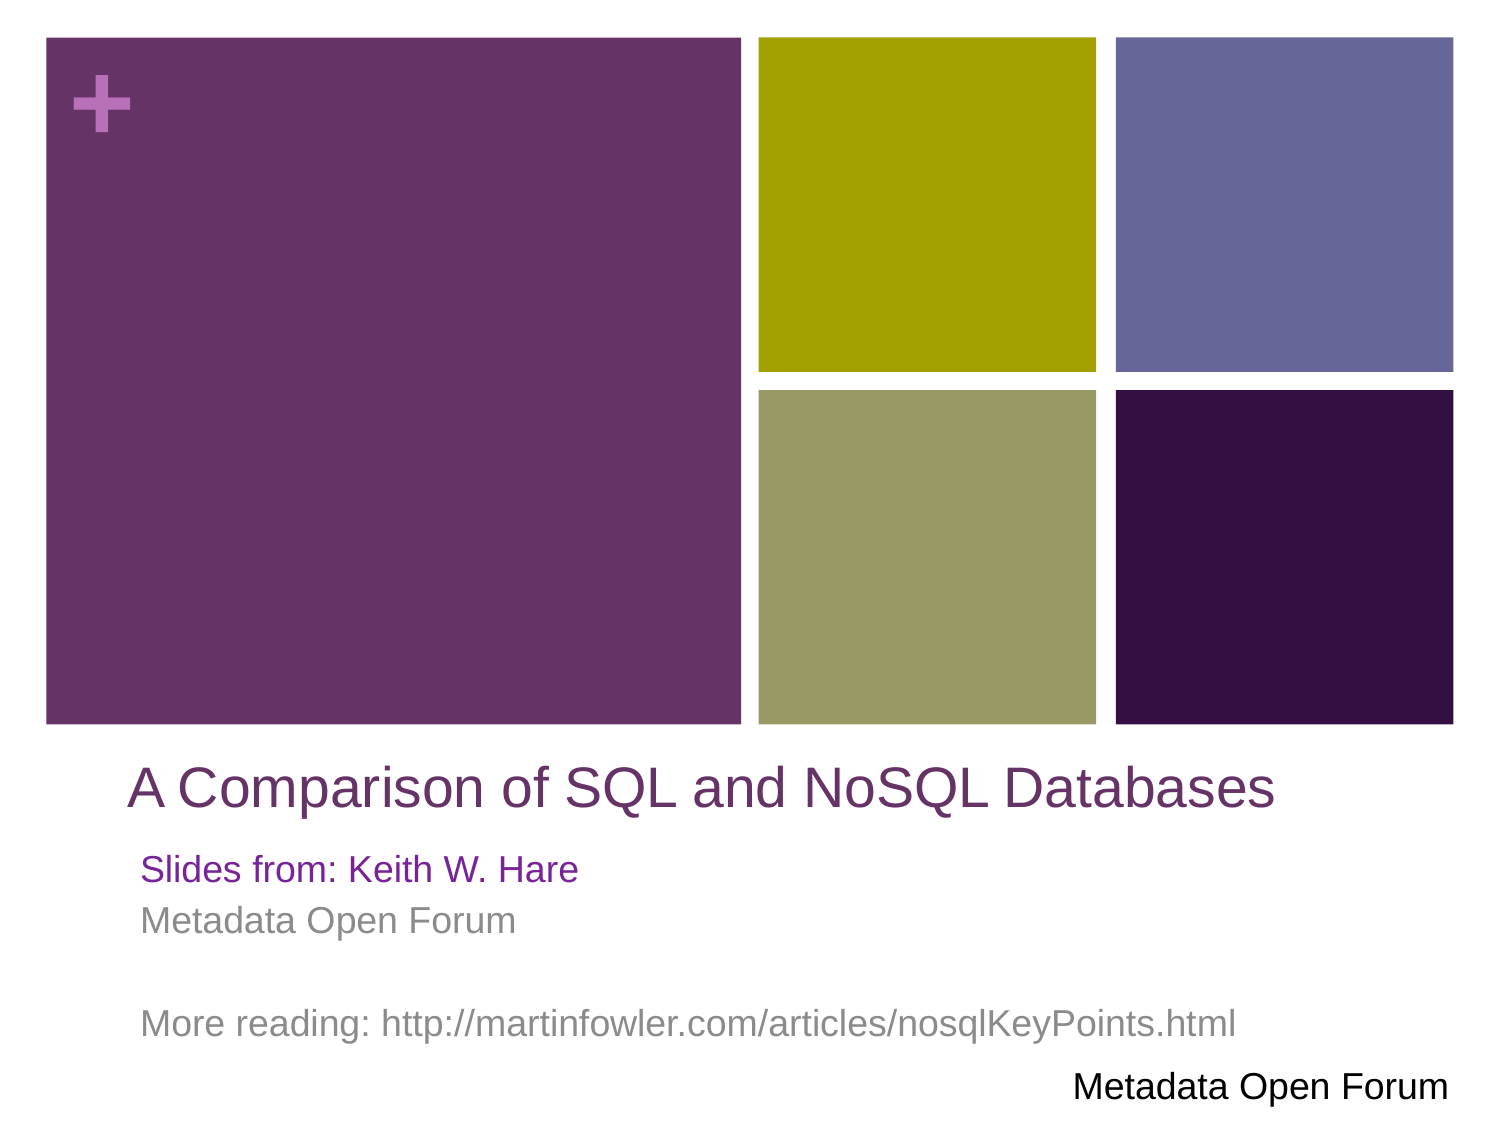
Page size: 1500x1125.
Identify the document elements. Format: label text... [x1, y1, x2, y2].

subtitle Slides from: Keith W. Hare Metadata Open Forum More reading: http://martinfowler.com/articles/nosqlKeyPoints.html [125, 837, 1450, 961]
footer Metadata Open Forum [1035, 1054, 1465, 1115]
title A Comparison of SQL and NoSQL Databases [112, 675, 1450, 829]
